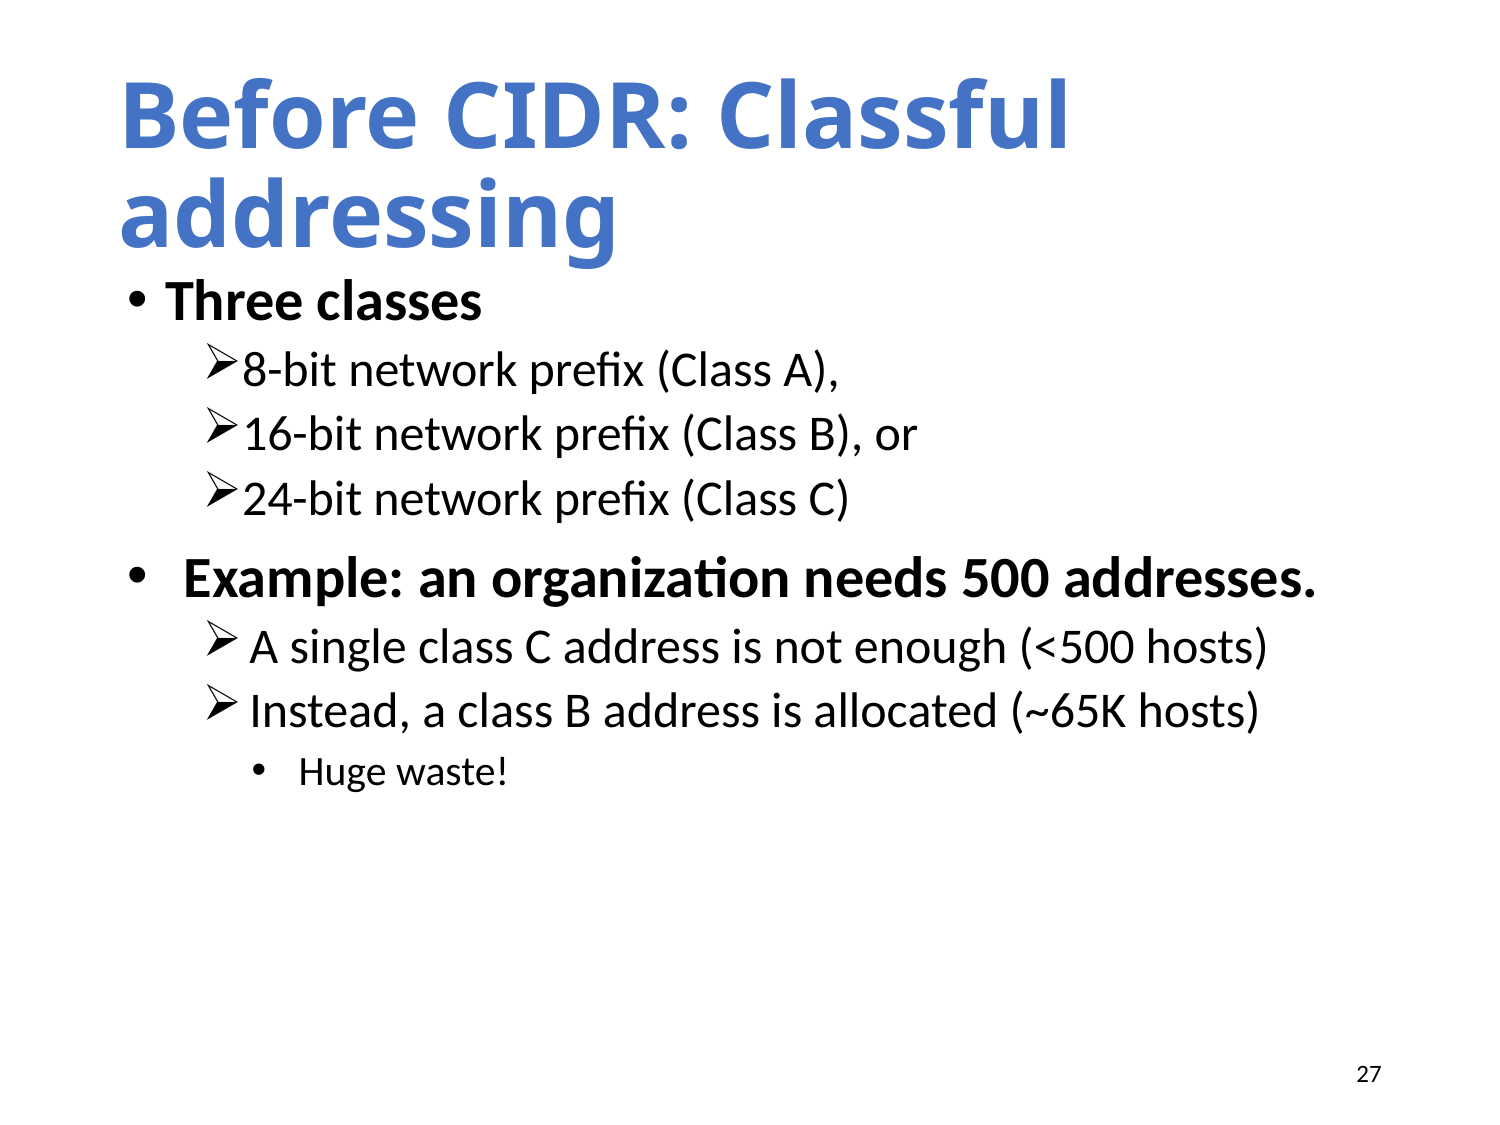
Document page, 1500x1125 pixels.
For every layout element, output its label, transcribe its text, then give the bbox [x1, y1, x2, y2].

list Three classes 8-bit network prefix (Class A), 16-bit network prefix (Class B), or 24-bit network prefix (Class C) Example: an organization needs 500 addresses. A single class C address is not enough (<500 hosts) Instead, a class B address is allocated (~65K hosts) Huge waste! [112, 262, 1425, 988]
title Before CIDR: Classful addressing [103, 59, 1397, 278]
slide_number 27 [1059, 1042, 1397, 1103]
